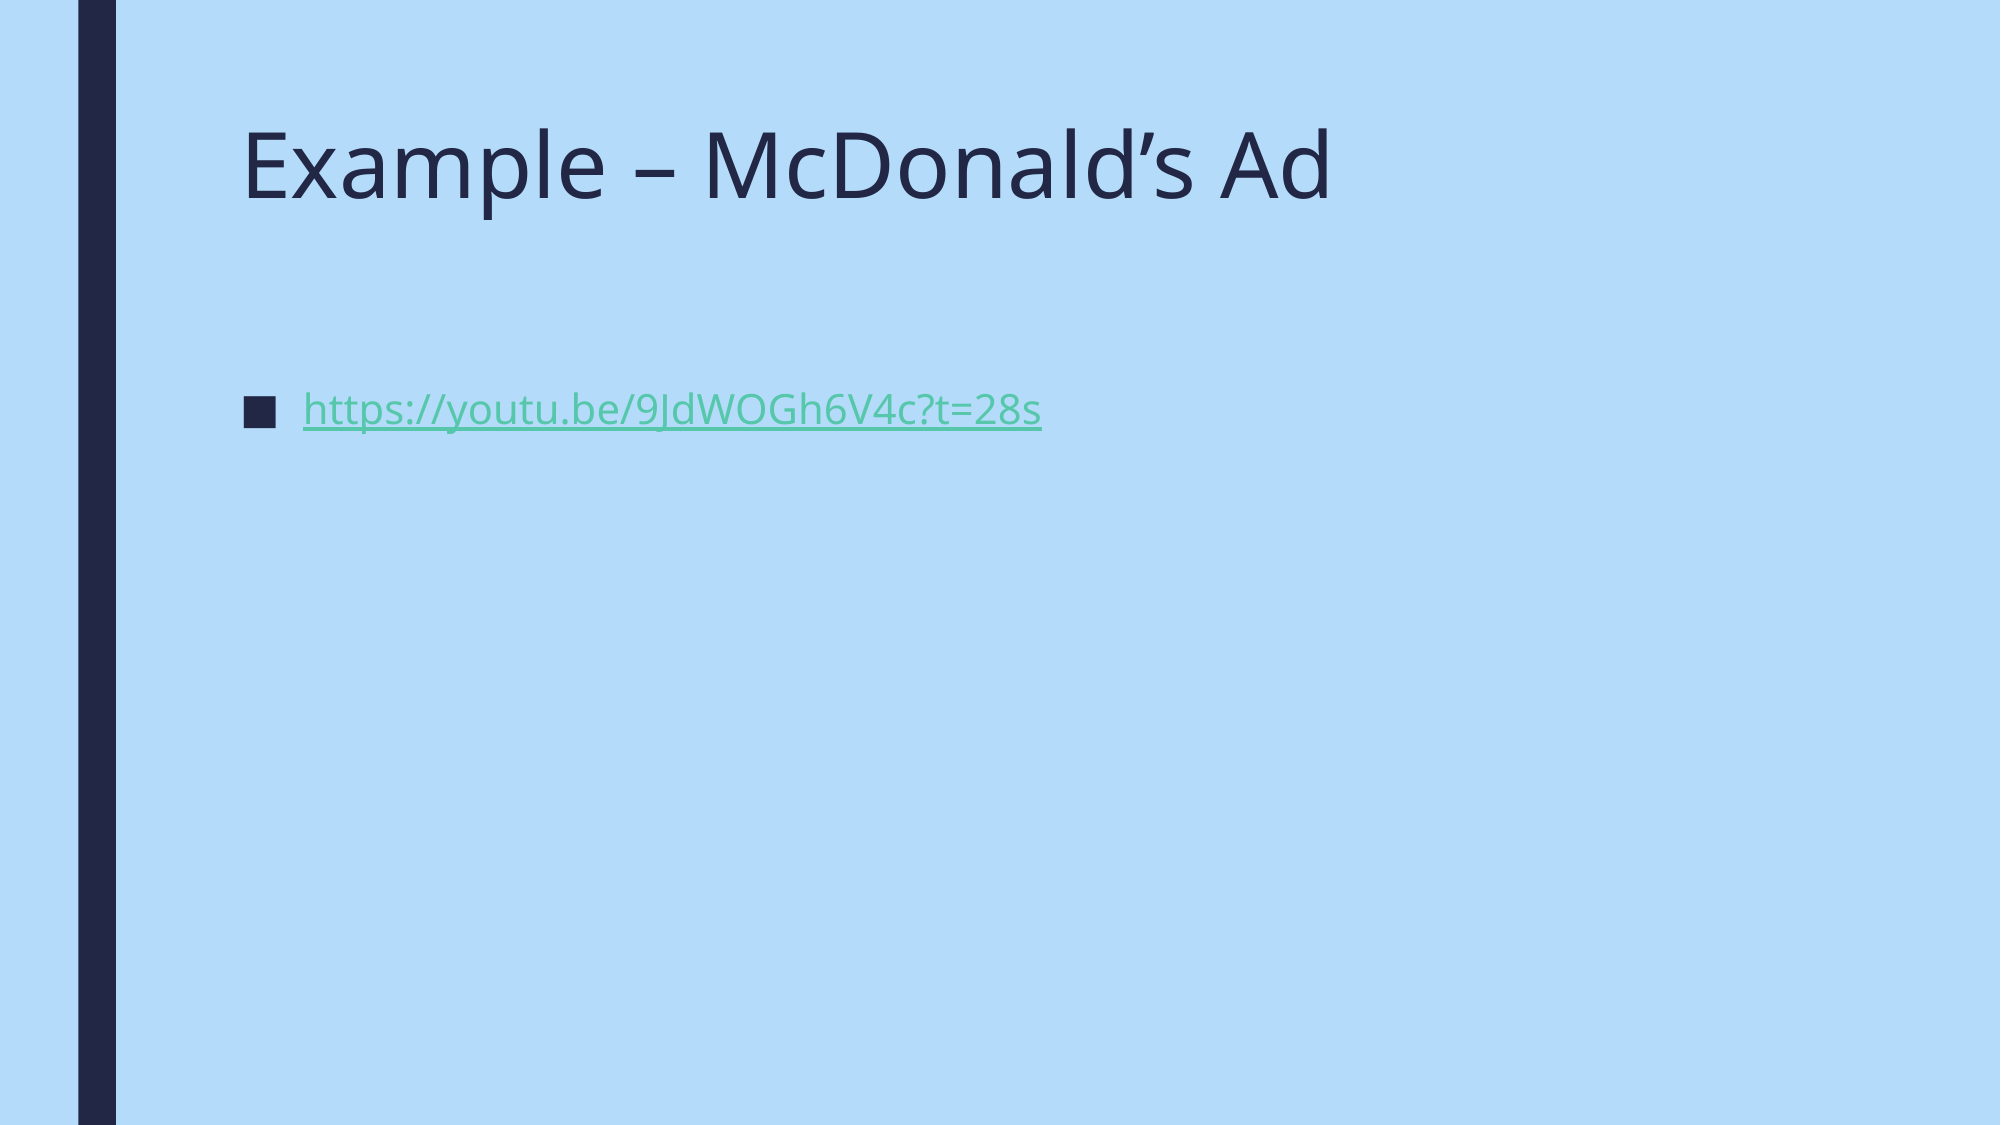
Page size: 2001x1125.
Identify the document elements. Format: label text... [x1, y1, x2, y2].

title Example – McDonald’s Ad [225, 112, 1800, 357]
list https://youtu.be/9JdWOGh6V4c?t=28s [225, 375, 1800, 963]
